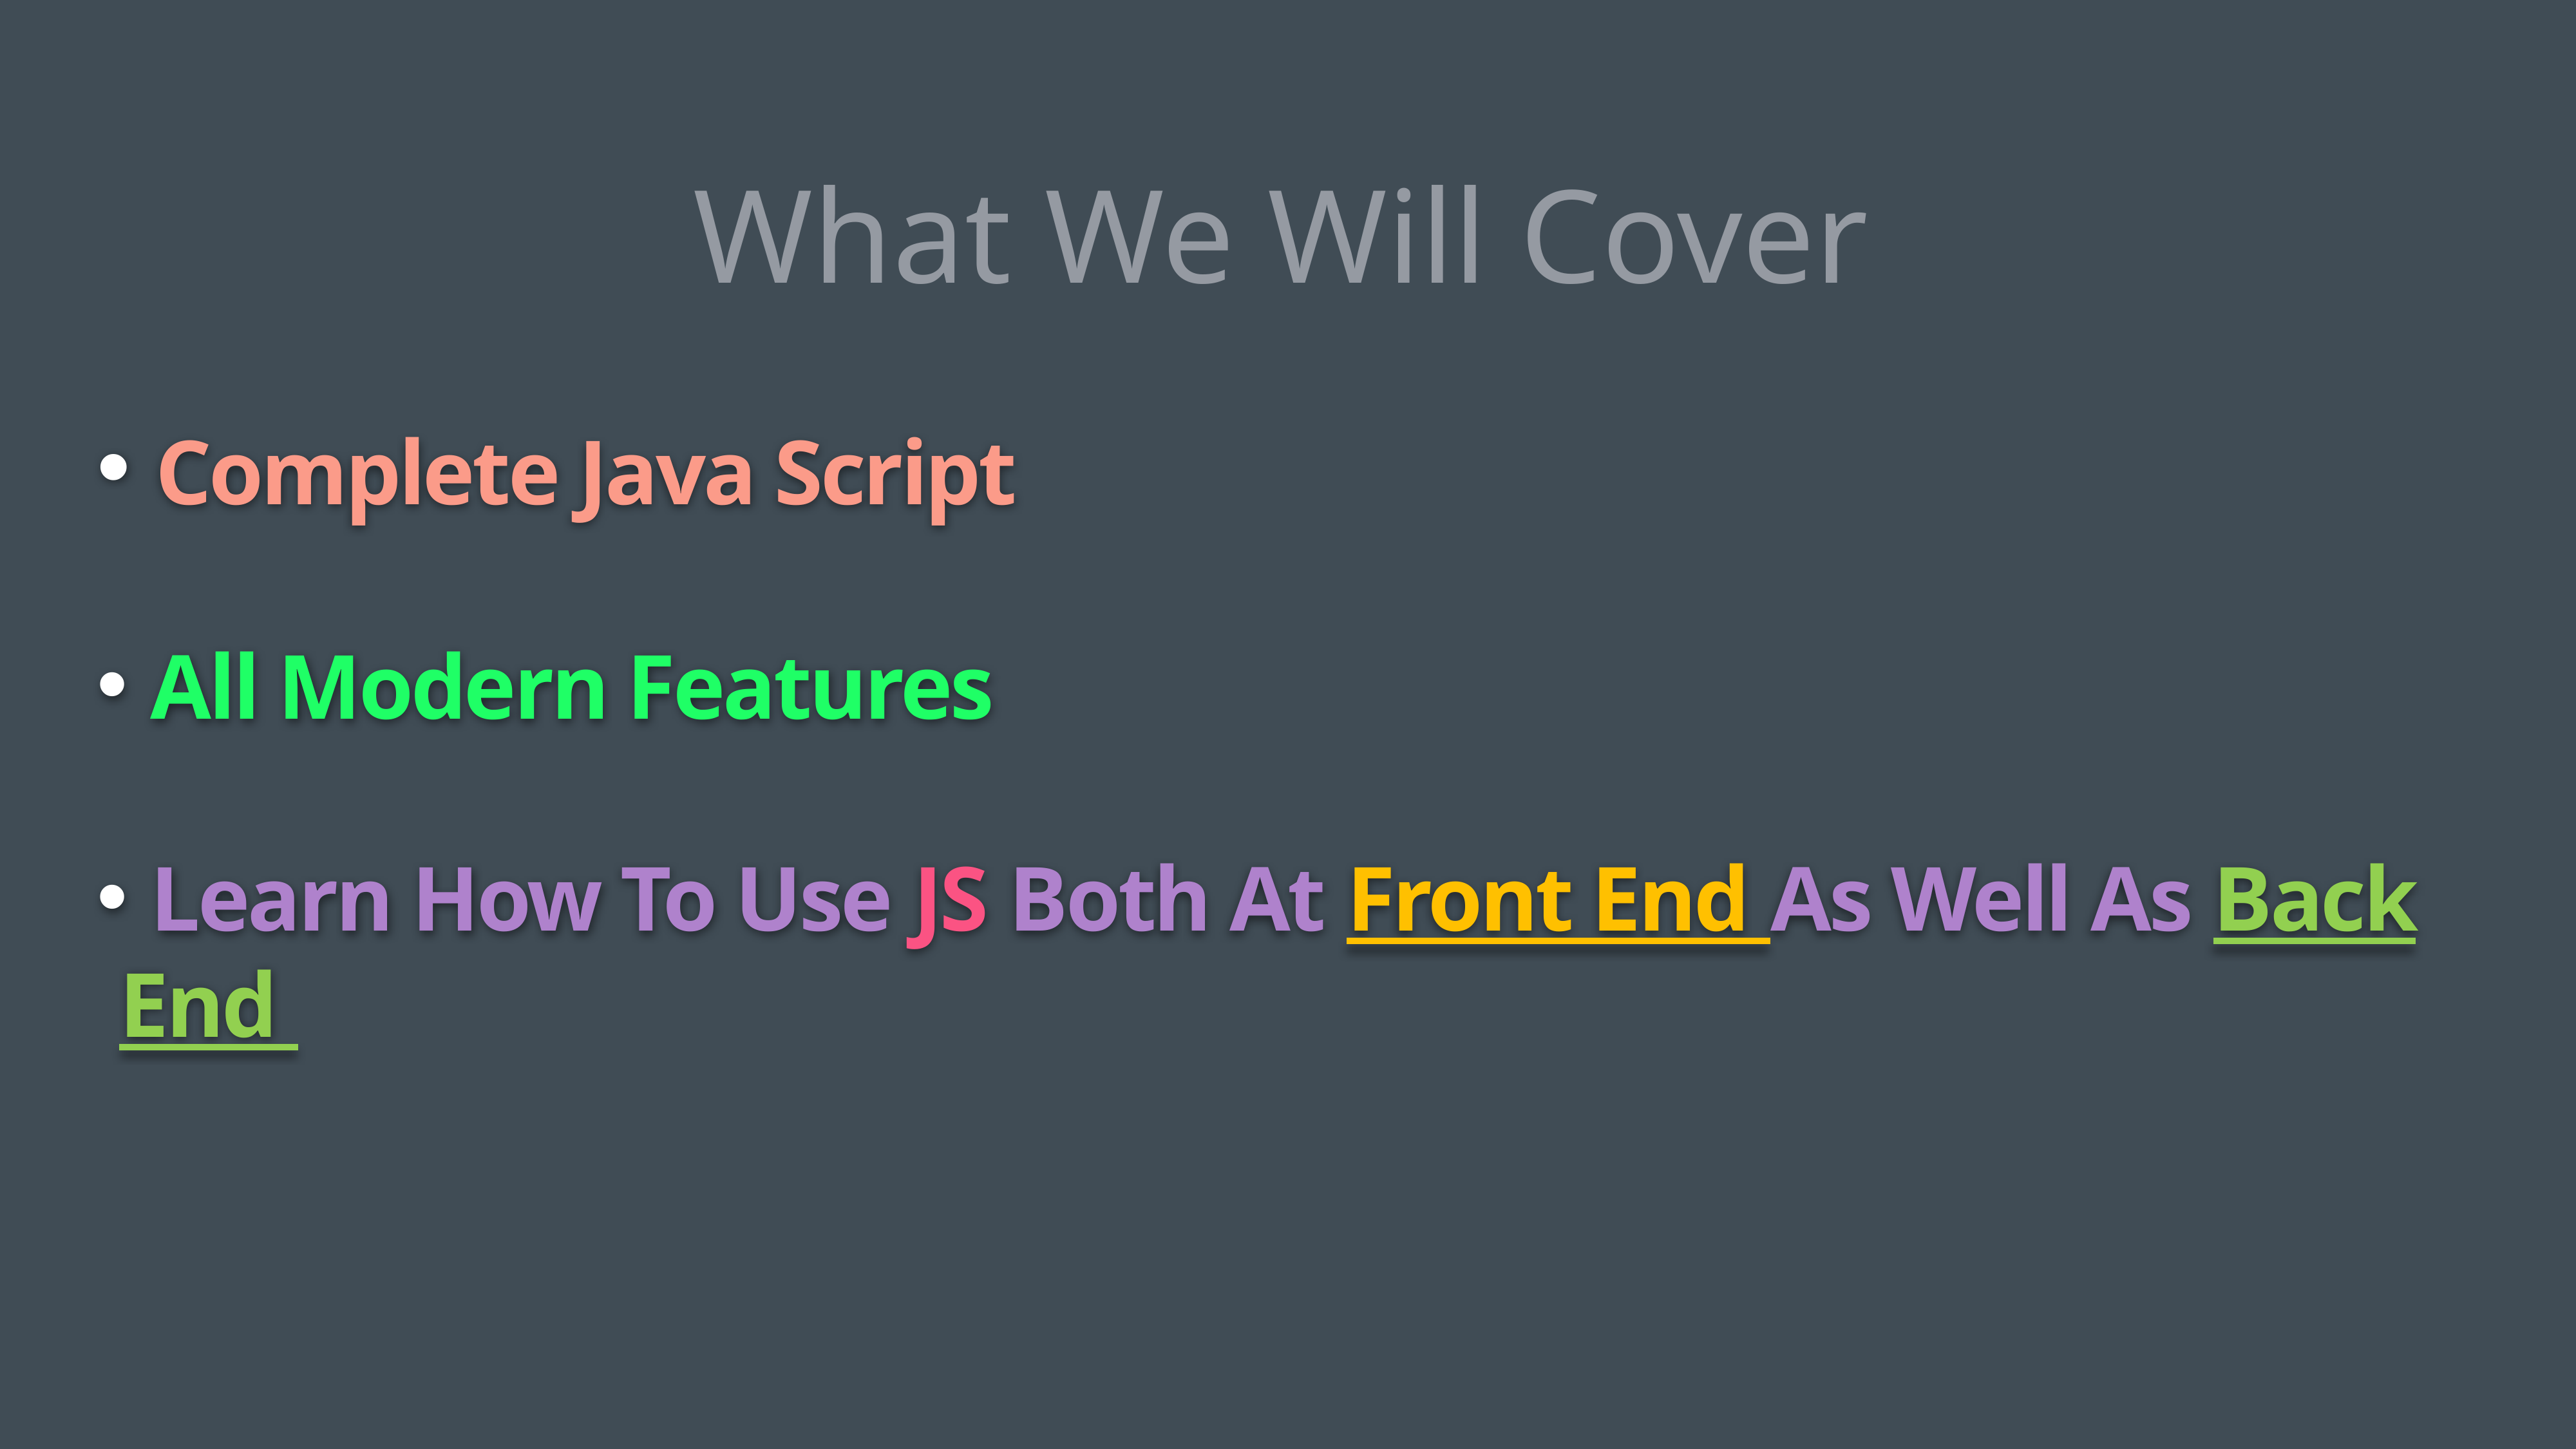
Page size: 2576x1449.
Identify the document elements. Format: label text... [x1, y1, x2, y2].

text_box What We Will Cover [220, 184, 2342, 308]
text_box Complete Java Script All Modern Features Learn How To Use JS Both At Front End As Well As Back End [97, 408, 2541, 1056]
